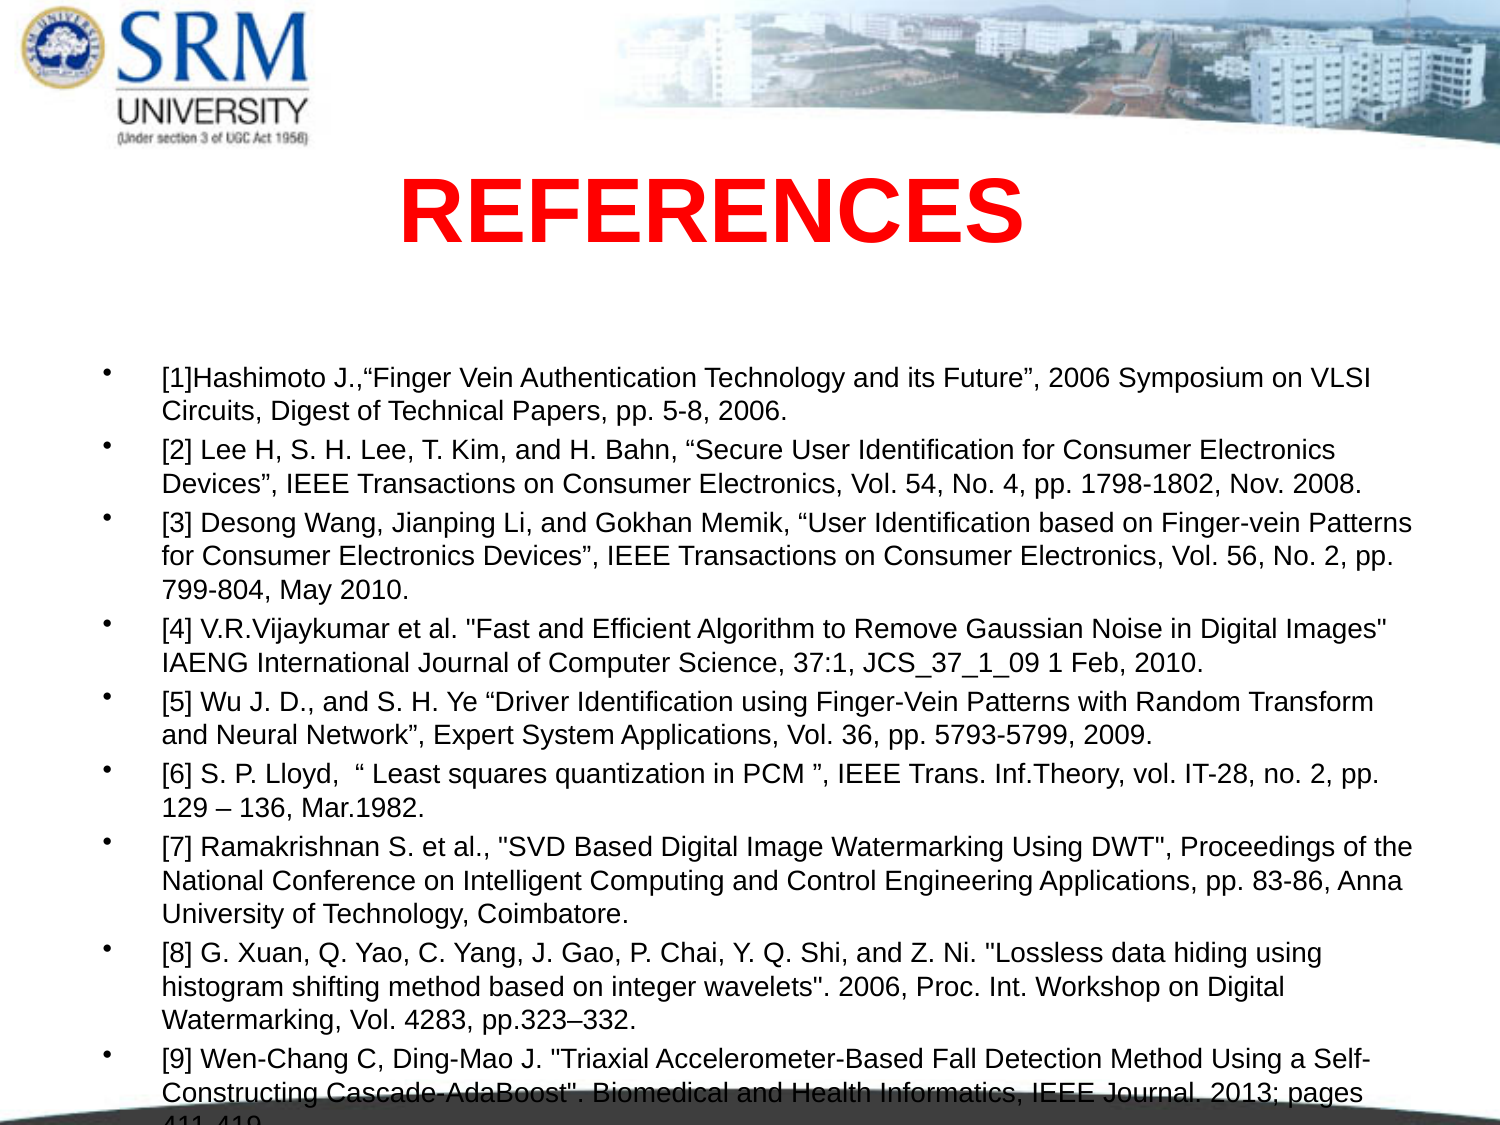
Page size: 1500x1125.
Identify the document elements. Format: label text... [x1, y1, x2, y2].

title REFERENCES [37, 112, 1388, 301]
list [1]Hashimoto J.,“Finger Vein Authentication Technology and its Future”, 2006 Symposium on VLSI Circuits, Digest of Technical Papers, pp. 5-8, 2006. [2] Lee H, S. H. Lee, T. Kim, and H. Bahn, “Secure User Identification for Consumer Electronics Devices”, IEEE Transactions on Consumer Electronics, Vol. 54, No. 4, pp. 1798-1802, Nov. 2008. [3] Desong Wang, Jianping Li, and Gokhan Memik, “User Identification based on Finger-vein Patterns for Consumer Electronics Devices”, IEEE Transactions on Consumer Electronics, Vol. 56, No. 2, pp. 799-804, May 2010. [4] V.R.Vijaykumar et al. "Fast and Efficient Algorithm to Remove Gaussian Noise in Digital Images" IAENG International Journal of Computer Science, 37:1, JCS_37_1_09 1 Feb, 2010. [5] Wu J. D., and S. H. Ye “Driver Identification using Finger-Vein Patterns with Random Transform and Neural Network”, Expert System Applications, Vol. 36, pp. 5793-5799, 2009. [6] S. P. Lloyd, “ Least squares quantization in PCM ”, IEEE Trans. Inf.Theory, vol. IT-28, no. 2, pp. 129 – 136, Mar.1982. [7] Ramakrishnan S. et al., "SVD Based Digital Image Watermarking Using DWT", Proceedings of the National Conference on Intelligent Computing and Control Engineering Applications, pp. 83-86, Anna University of Technology, Coimbatore. [8] G. Xuan, Q. Yao, C. Yang, J. Gao, P. Chai, Y. Q. Shi, and Z. Ni. "Lossless data hiding using histogram shifting method based on integer wavelets". 2006, Proc. Int. Workshop on Digital Watermarking, Vol. 4283, pp.323–332. [9] Wen-Chang C, Ding-Mao J. "Triaxial Accelerometer-Based Fall Detection Method Using a Self-Constructing Cascade-AdaBoost". Biomedical and Health Informatics, IEEE Journal. 2013; pages 411-419. [10] Anita Pati Mishra "Noise Smoothing- Improving Image Filtering Methodology" International Journal of Research Volume 03 Issue 09 May 2016. [87, 312, 1438, 1125]
picture [0, 0, 1500, 1125]
